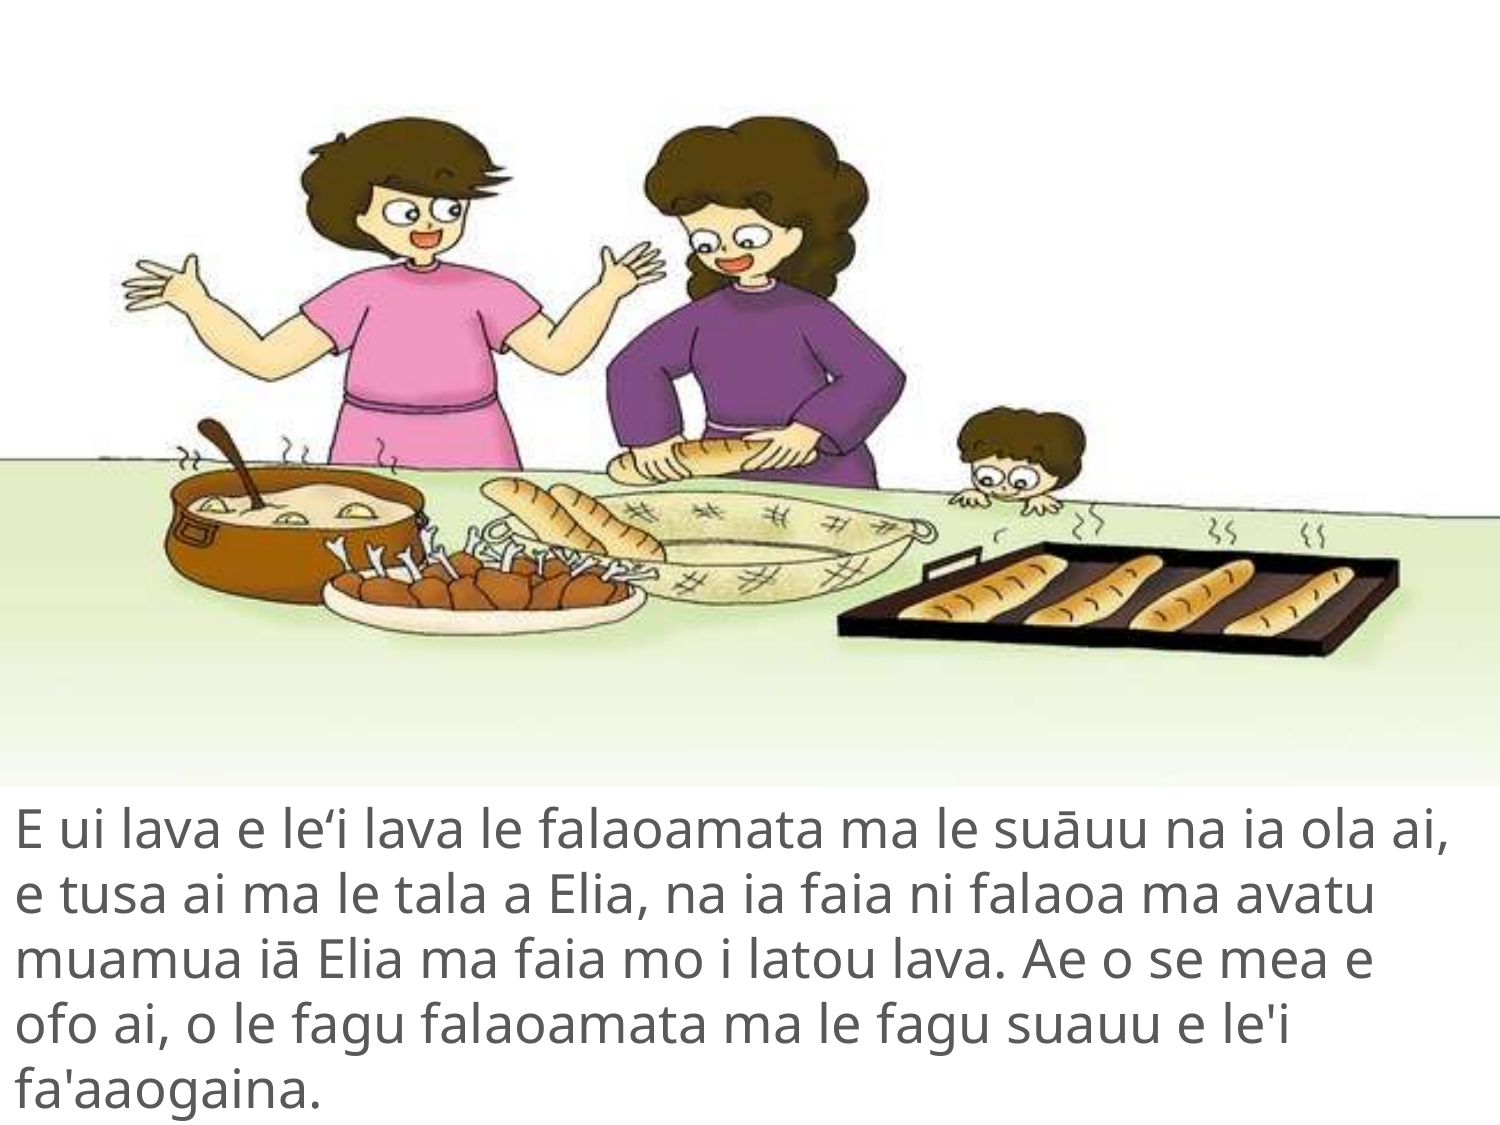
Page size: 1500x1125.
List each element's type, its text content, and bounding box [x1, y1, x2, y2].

picture [0, 0, 1500, 788]
text_box E ui lava e leʻi lava le falaoamata ma le suāuu na ia ola ai, e tusa ai ma le tala a Elia, na ia faia ni falaoa ma avatu muamua iā Elia ma faia mo i latou lava. Ae o se mea e ofo ai, o le fagu falaoamata ma le fagu suauu e le'i fa'aaogaina. [0, 794, 1486, 1125]
